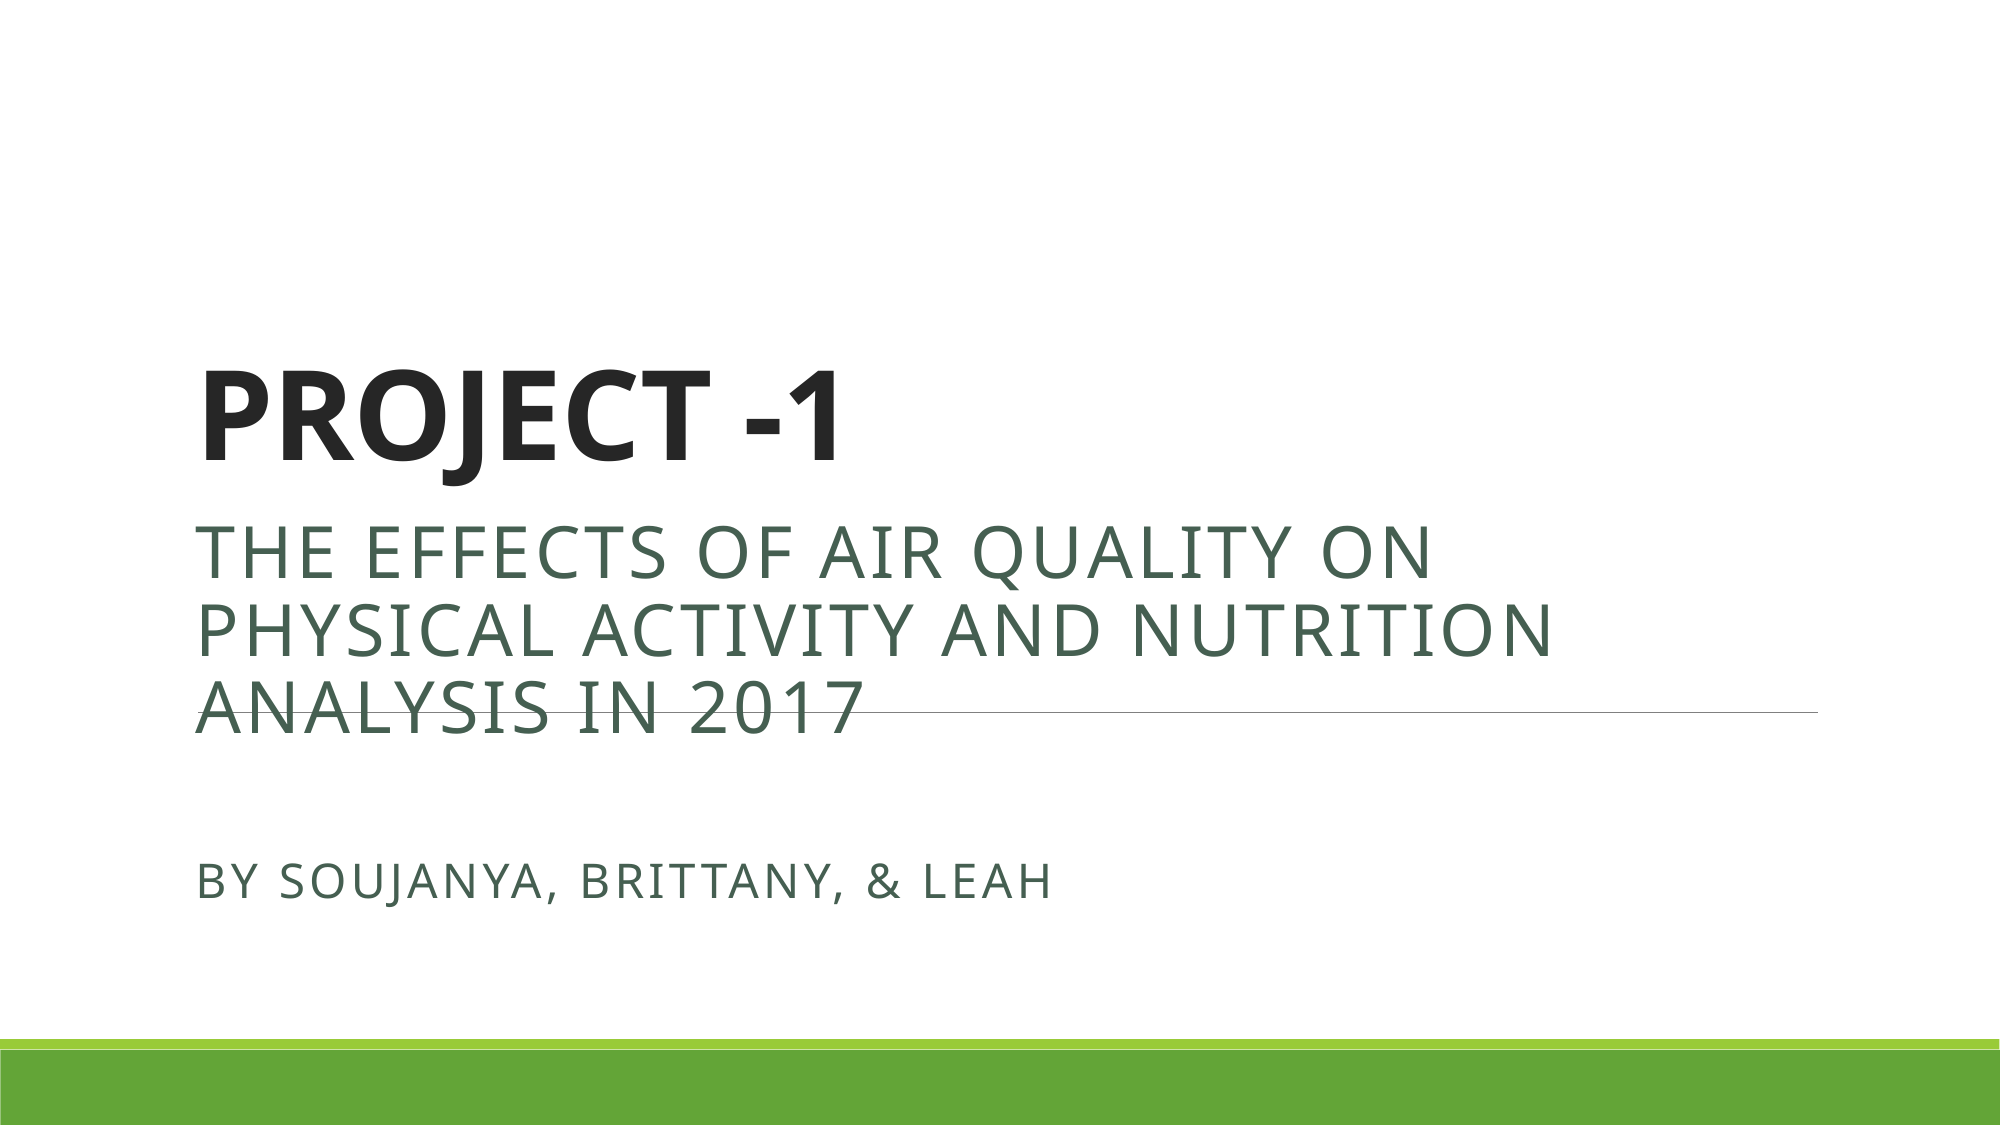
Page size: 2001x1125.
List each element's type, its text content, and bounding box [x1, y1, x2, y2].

title PROJECT -1 [180, 124, 1830, 494]
subtitle THE EFFECTS OF AIR QUALITY ON PHYSICAL ACTIVITY AND NUTRITION ANALYSIS IN 2017 By Soujanya, Brittany, & Leah [180, 508, 1831, 919]
